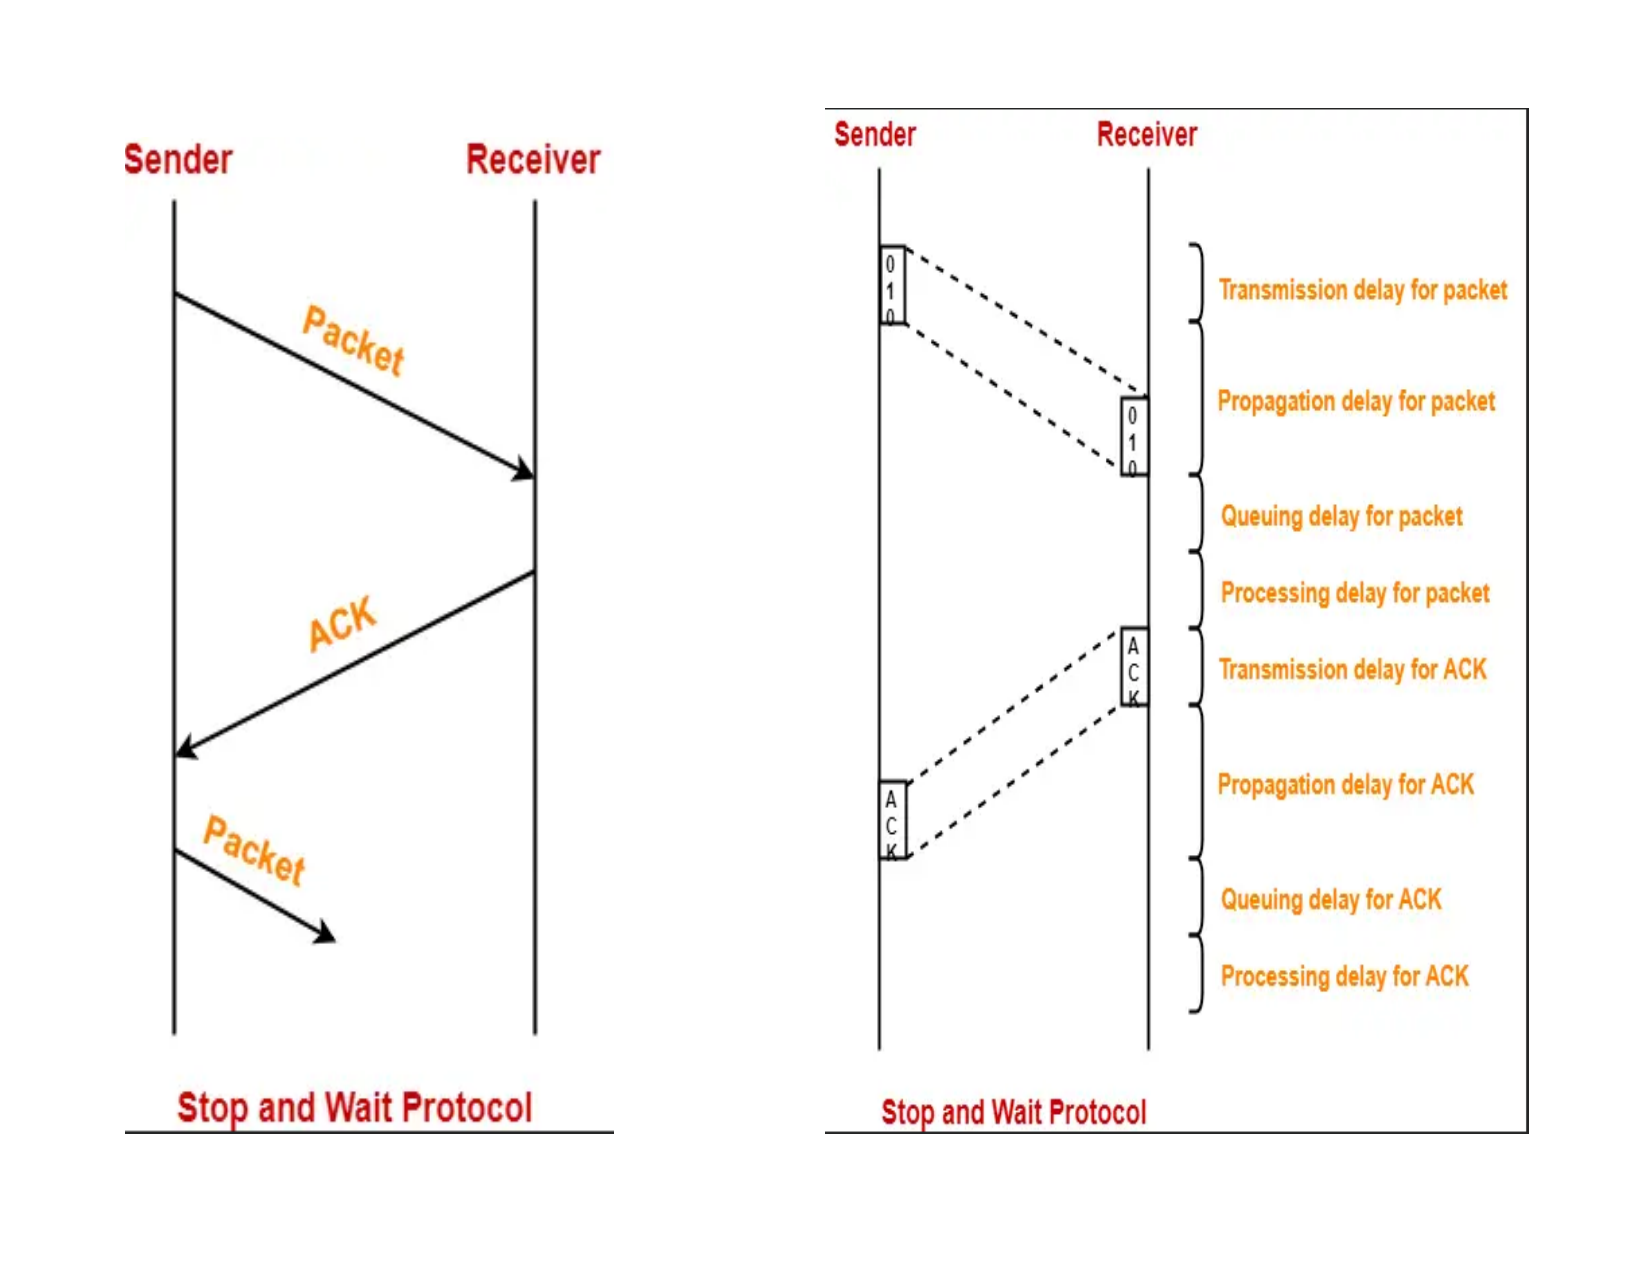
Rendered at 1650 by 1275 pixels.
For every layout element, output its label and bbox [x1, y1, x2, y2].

picture [124, 137, 614, 1135]
picture [824, 107, 1529, 1135]
